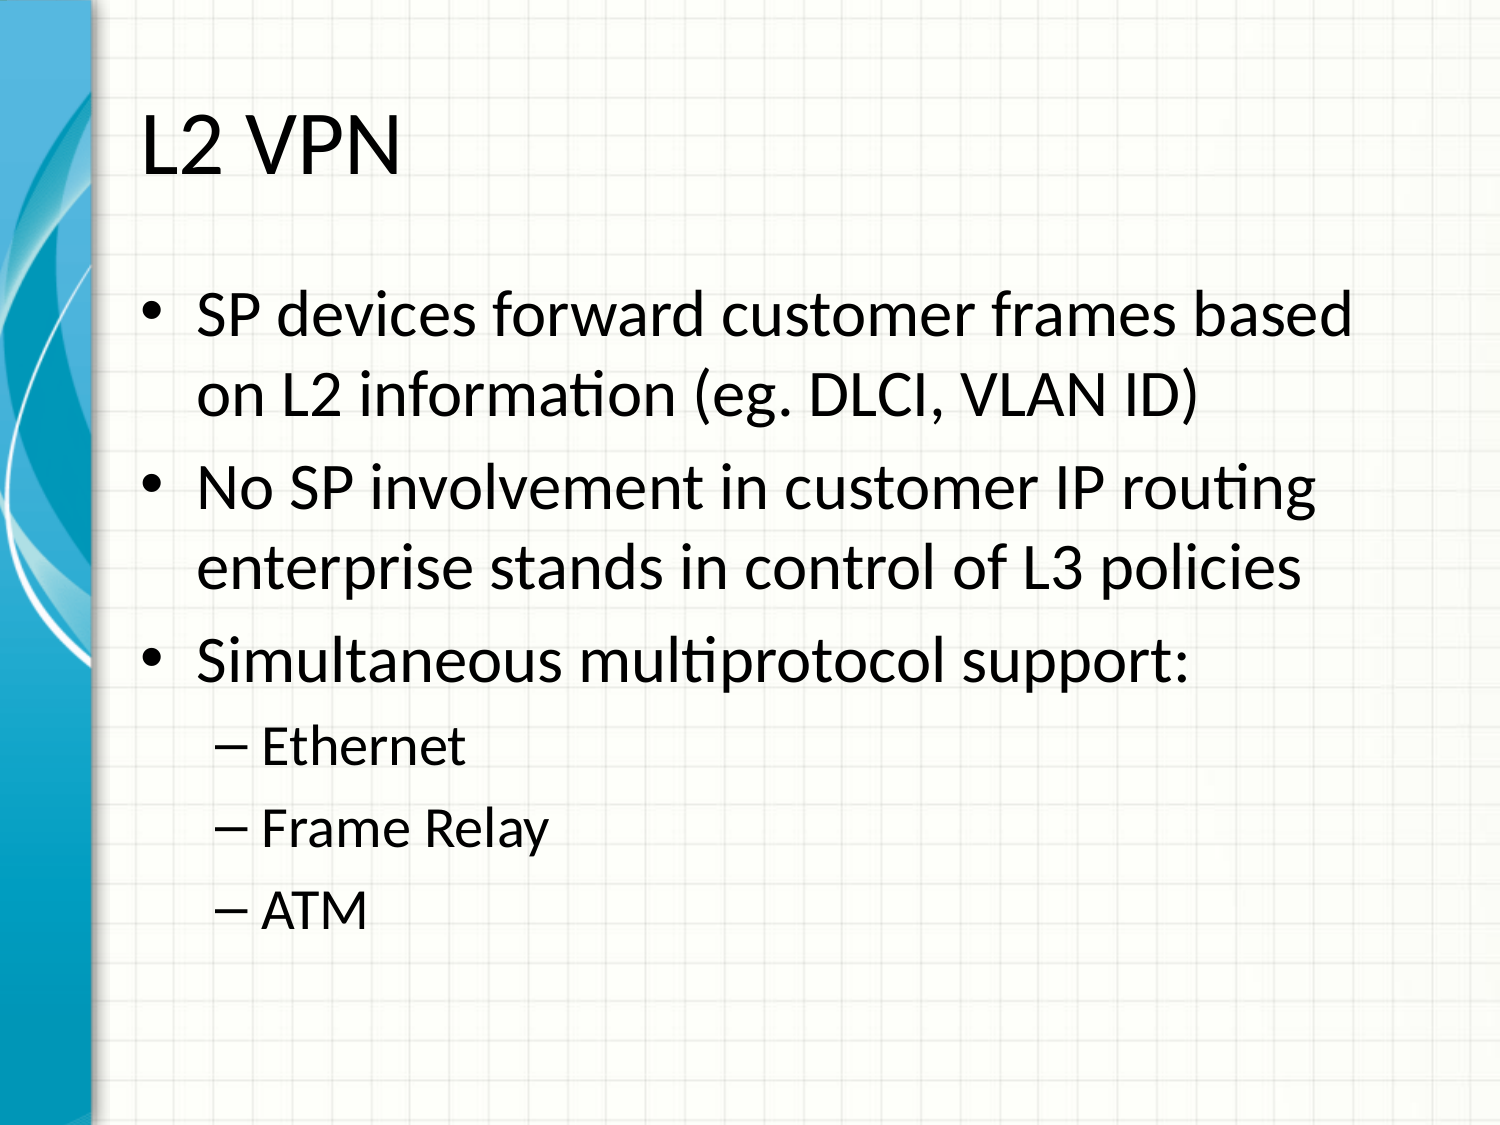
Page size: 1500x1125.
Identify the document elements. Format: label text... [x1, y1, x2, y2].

list SP devices forward customer frames based on L2 information (eg. DLCI, VLAN ID) No SP involvement in customer IP routing enterprise stands in control of L3 policies Simultaneous multiprotocol support: Ethernet Frame Relay ATM [125, 261, 1450, 967]
picture [0, 0, 1500, 1125]
title L2 VPN [125, 44, 1450, 232]
